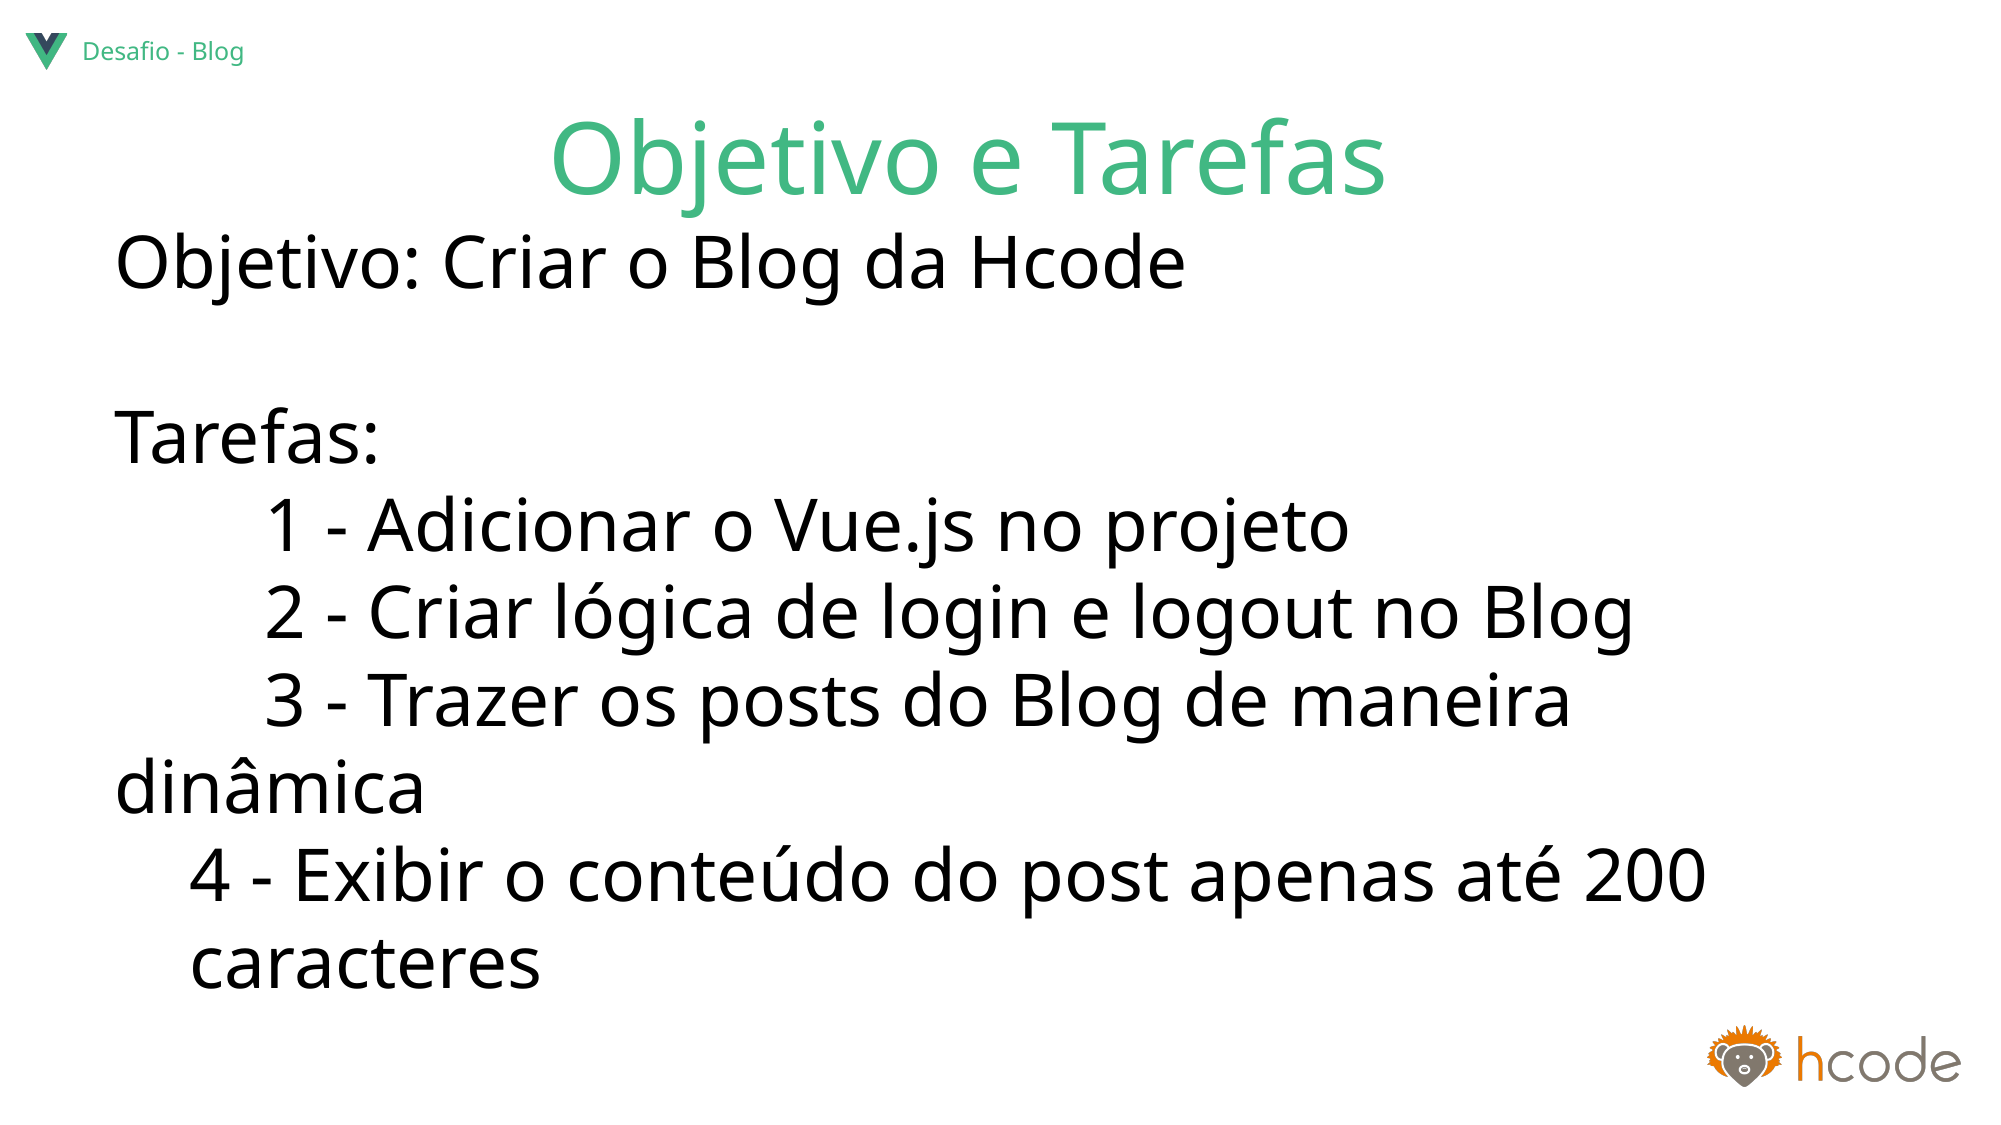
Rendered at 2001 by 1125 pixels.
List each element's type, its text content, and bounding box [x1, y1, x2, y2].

text_box Desafio - Blog [67, 20, 1445, 84]
picture [25, 32, 68, 72]
text_box Objetivo: Criar o Blog da Hcode Tarefas: 1 - Adicionar o Vue.js no projeto 2 - Criar lógica de login e logout no Blog 3 - Trazer os posts do Blog de maneira dinâmica 4 - Exibir o conteúdo do post apenas até 200 caracteres [99, 217, 1799, 1002]
picture [1707, 1025, 1962, 1087]
text_box Objetivo e Tarefas [119, 70, 1819, 238]
